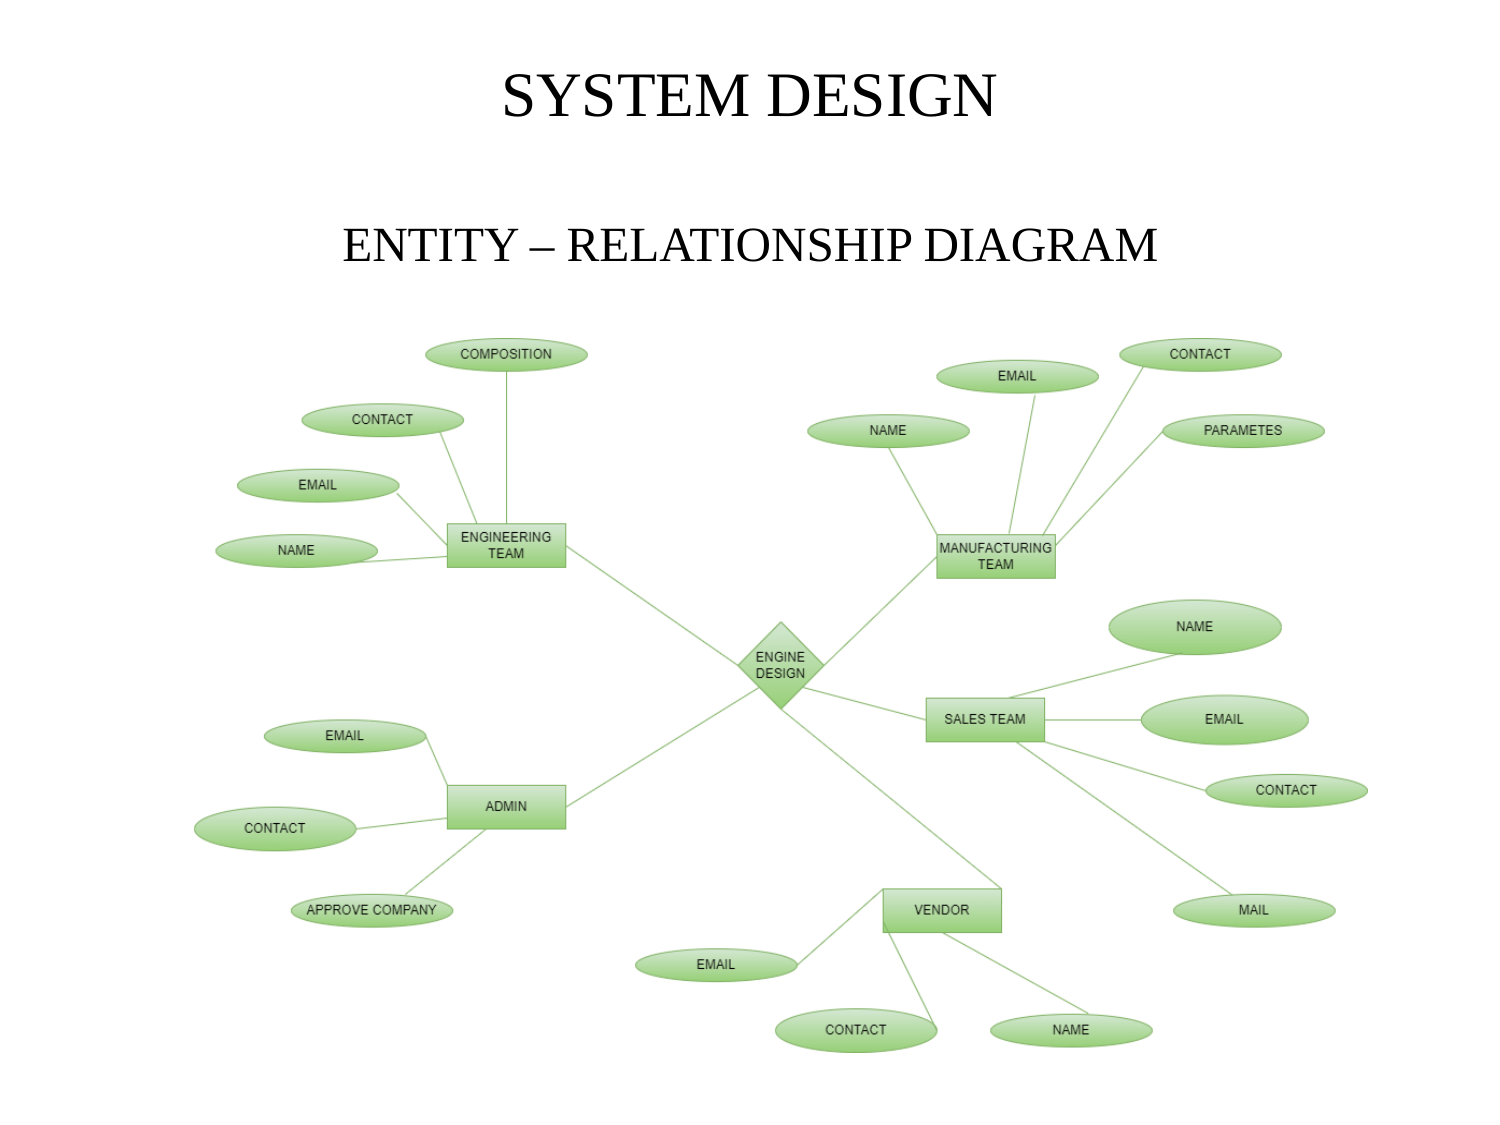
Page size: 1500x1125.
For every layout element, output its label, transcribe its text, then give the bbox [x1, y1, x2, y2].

title SYSTEM DESIGN ENTITY – RELATIONSHIP DIAGRAM [75, 45, 1425, 279]
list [194, 337, 1368, 1053]
